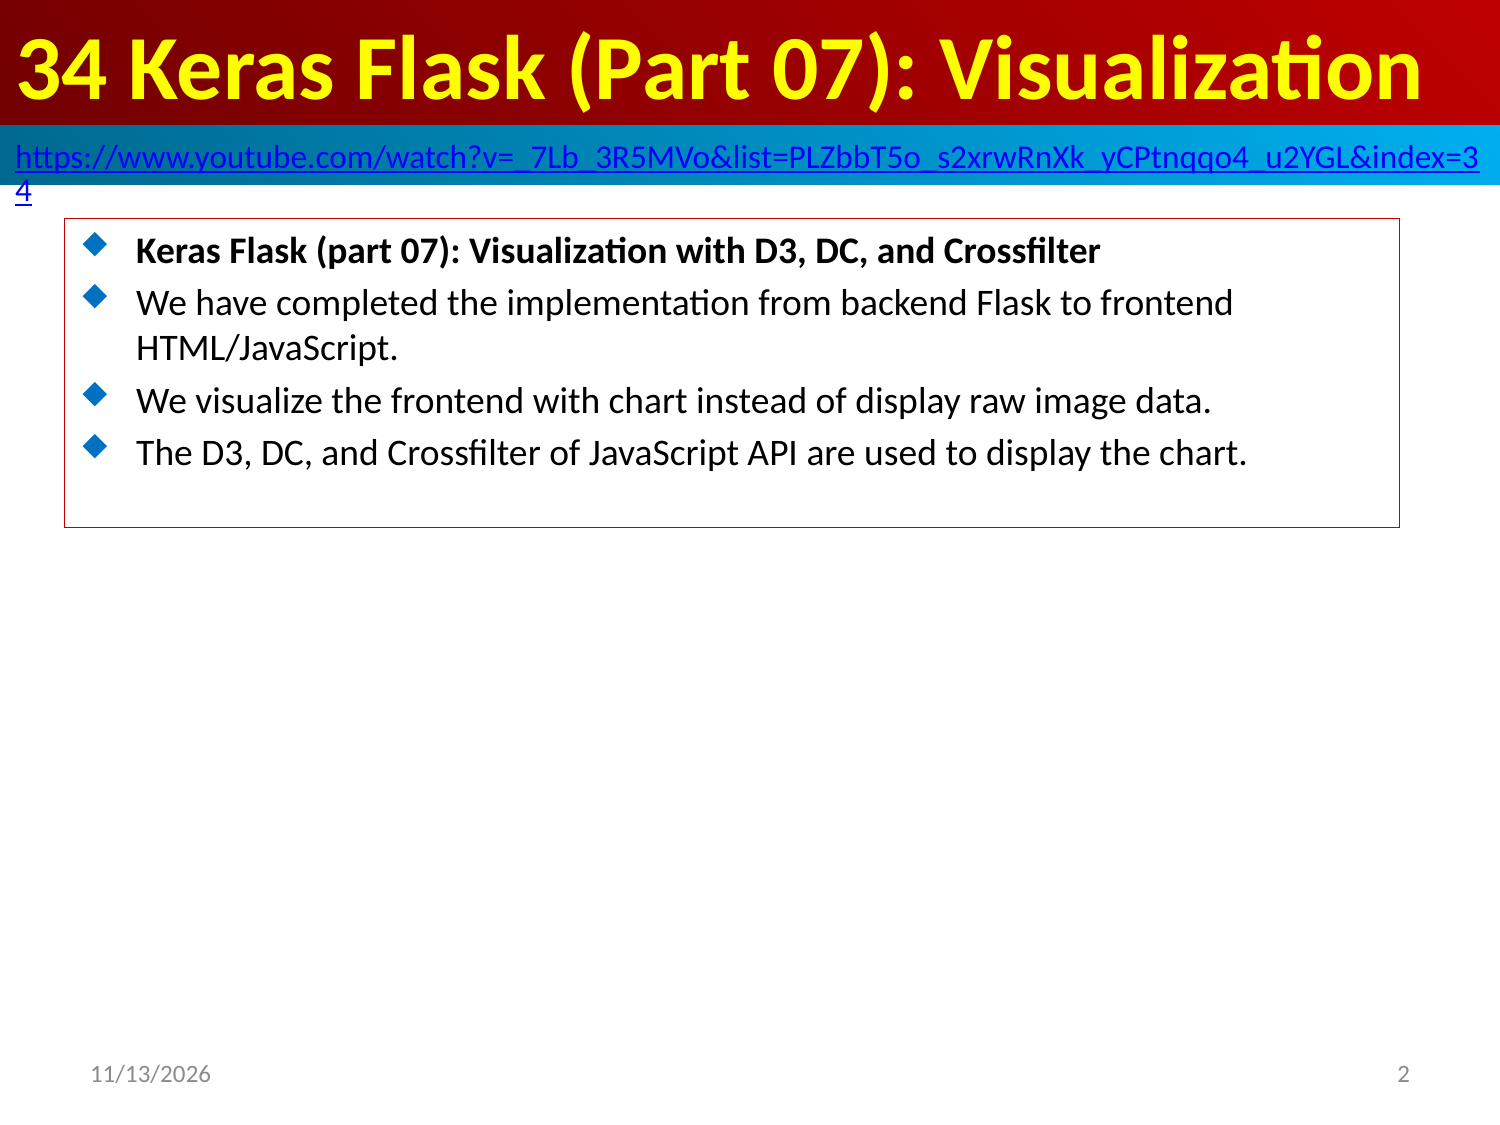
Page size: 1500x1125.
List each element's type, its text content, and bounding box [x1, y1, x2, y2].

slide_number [75, 1042, 425, 1103]
slide_number 2 [1074, 1042, 1425, 1103]
subtitle Keras Flask (part 07): Visualization with D3, DC, and Crossfilter We have completed the implementation from backend Flask to frontend HTML/JavaScript. We visualize the frontend with chart instead of display raw image data. The D3, DC, and Crossfilter of JavaScript API are used to display the chart. [64, 218, 1400, 528]
text_box https://www.youtube.com/watch?v=_7Lb_3R5MVo&list=PLZbbT5o_s2xrwRnXk_yCPtnqqo4_u2YGL&index=34 [0, 125, 1500, 185]
title 34 Keras Flask (Part 07): Visualization [0, 0, 1500, 125]
